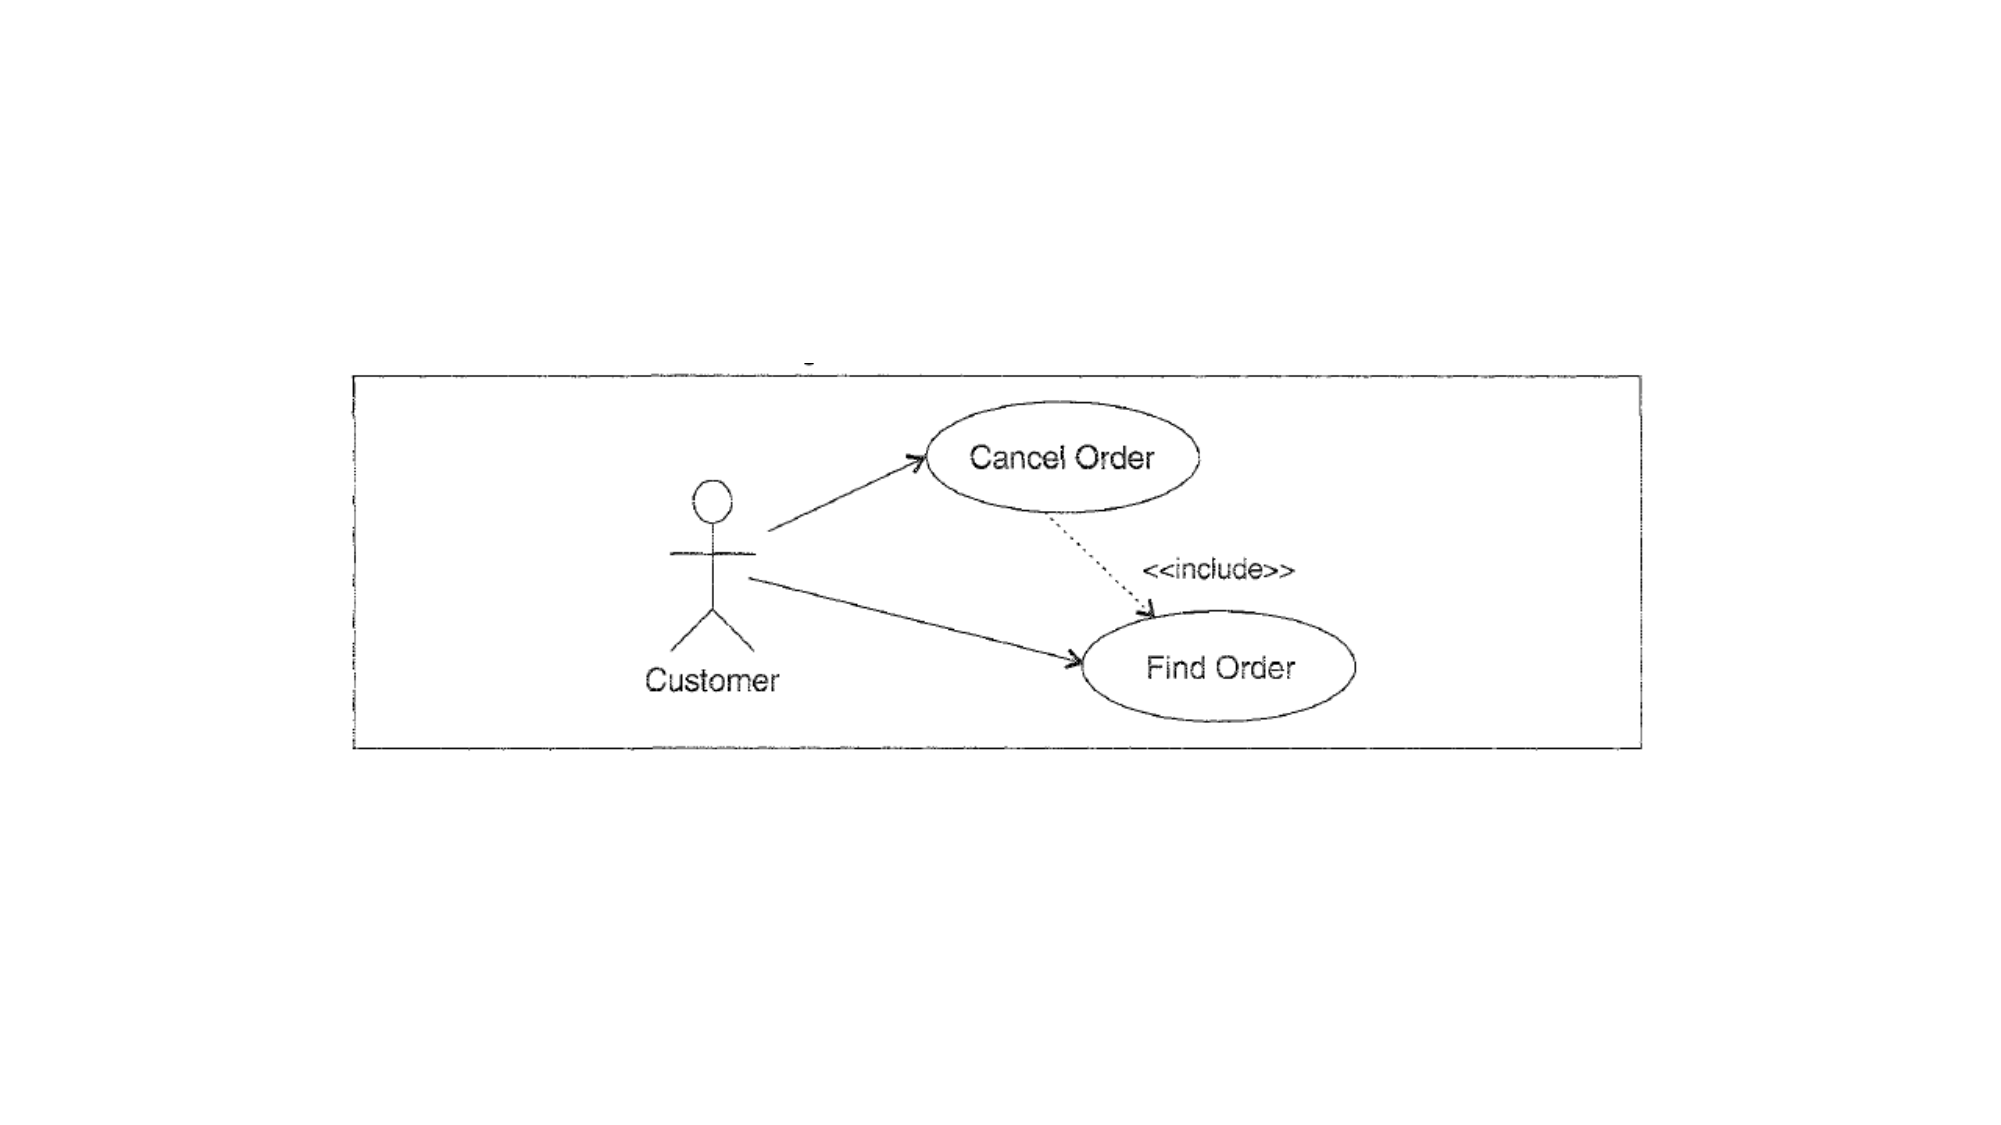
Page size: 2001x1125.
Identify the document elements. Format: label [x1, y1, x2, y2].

picture [342, 363, 1658, 762]
